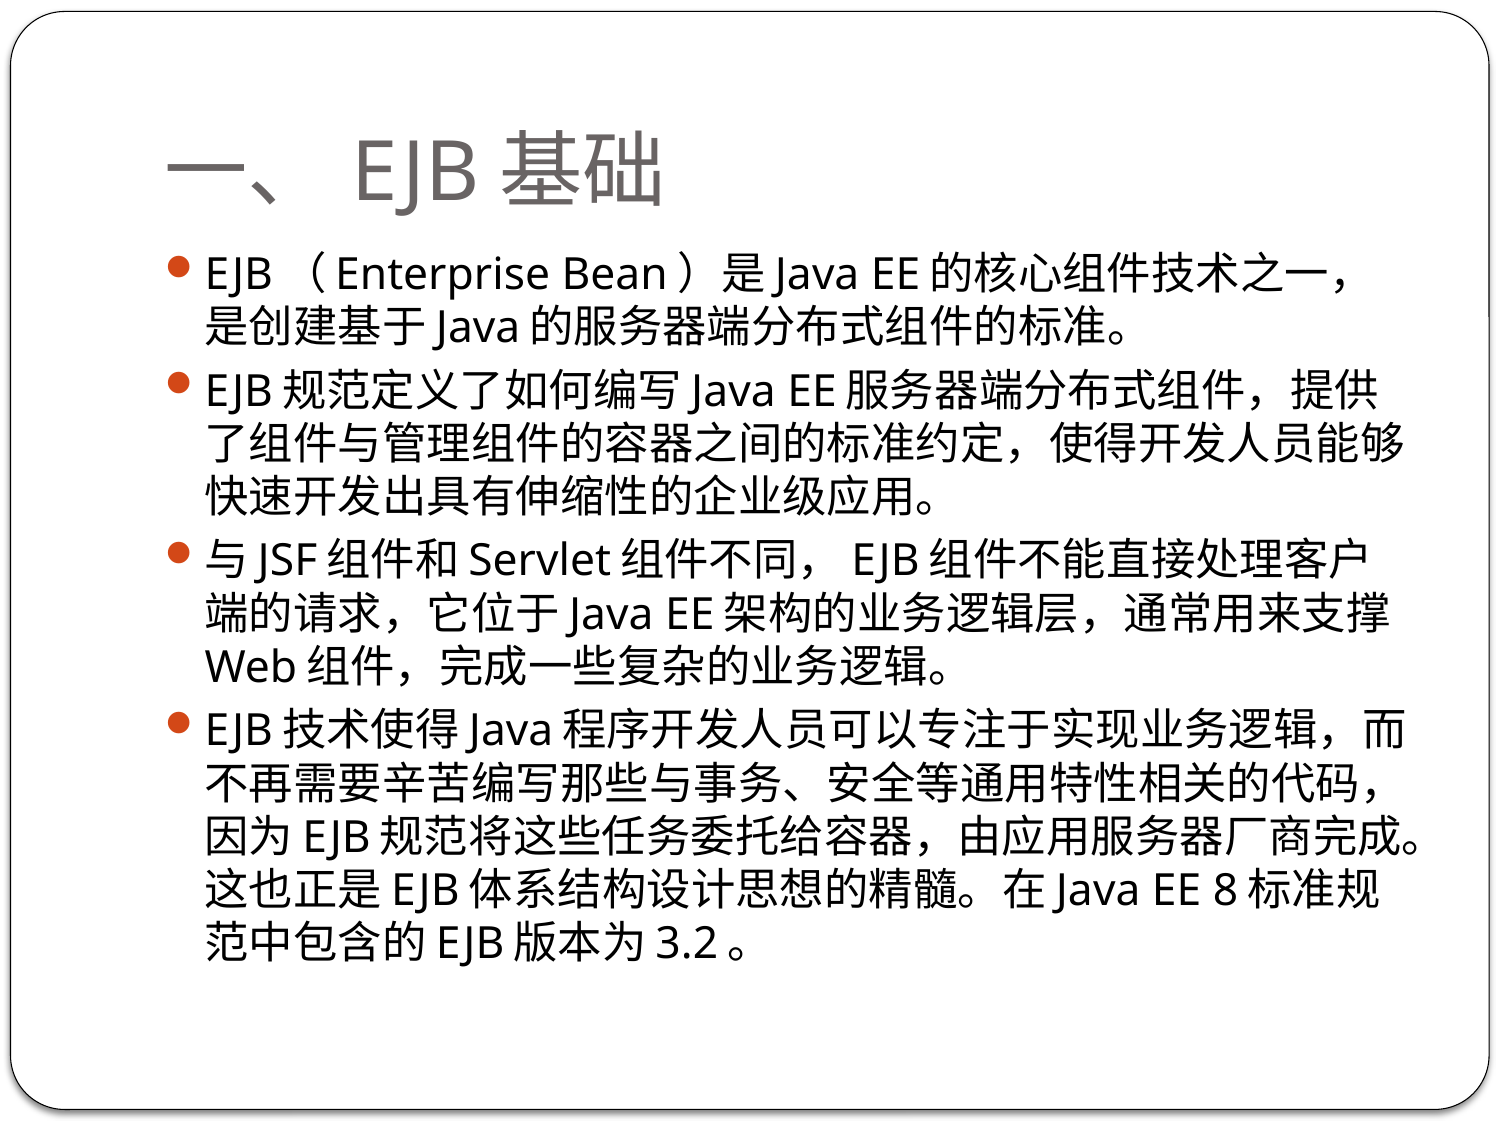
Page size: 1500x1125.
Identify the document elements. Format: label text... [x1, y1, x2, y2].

list EJB（Enterprise Bean）是Java EE的核心组件技术之一，是创建基于Java的服务器端分布式组件的标准。 EJB规范定义了如何编写Java EE服务器端分布式组件，提供了组件与管理组件的容器之间的标准约定，使得开发人员能够快速开发出具有伸缩性的企业级应用。 与JSF组件和Servlet组件不同，EJB组件不能直接处理客户端的请求，它位于Java EE架构的业务逻辑层，通常用来支撑Web组件，完成一些复杂的业务逻辑。 EJB技术使得Java程序开发人员可以专注于实现业务逻辑，而不再需要辛苦编写那些与事务、安全等通用特性相关的代码，因为EJB规范将这些任务委托给容器，由应用服务器厂商完成。这也正是EJB体系结构设计思想的精髓。在Java EE 8标准规范中包含的EJB版本为3.2。 [150, 237, 1425, 988]
title 一、EJB基础 [150, 45, 1425, 233]
